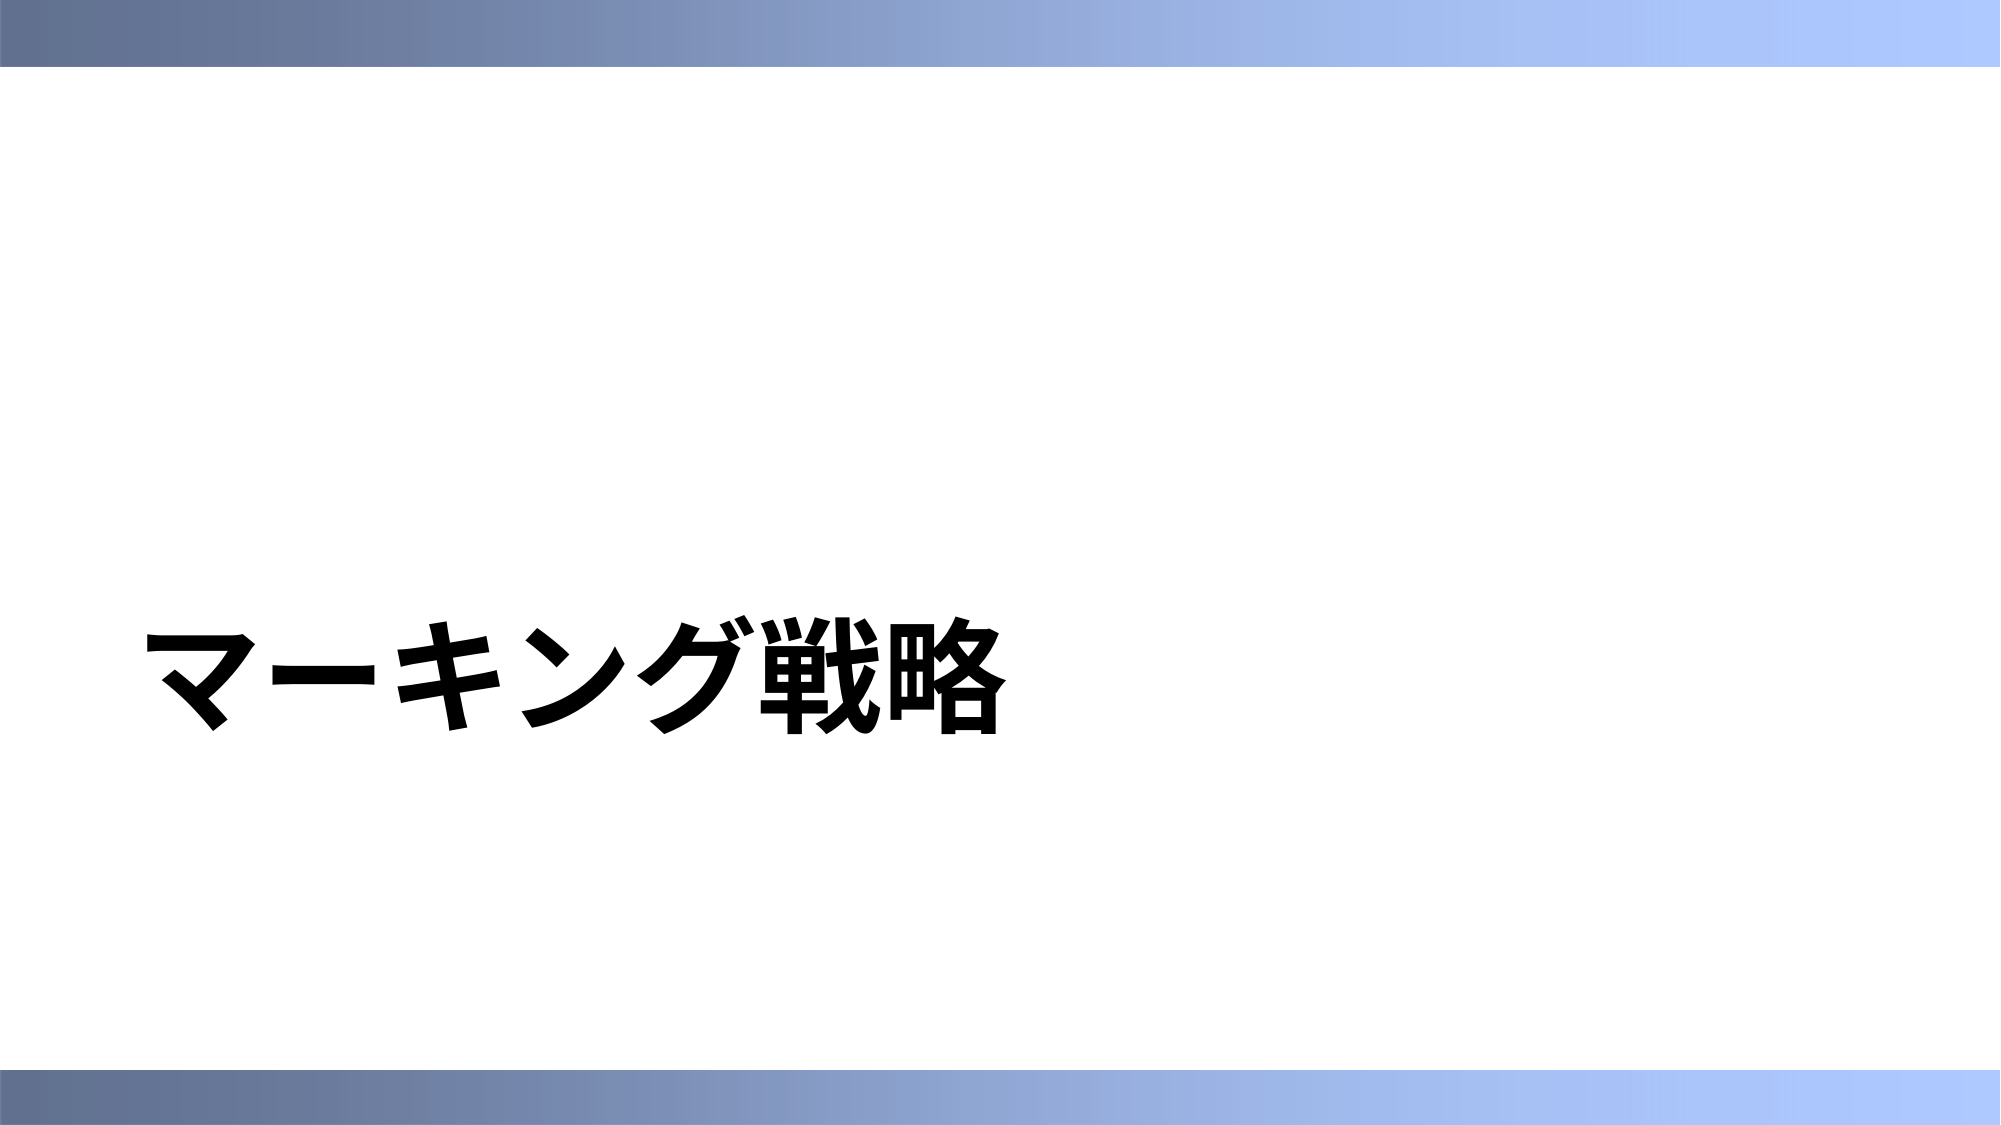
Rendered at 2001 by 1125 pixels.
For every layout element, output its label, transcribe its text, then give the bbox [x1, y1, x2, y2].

title マーキング戦略 [136, 596, 1862, 749]
